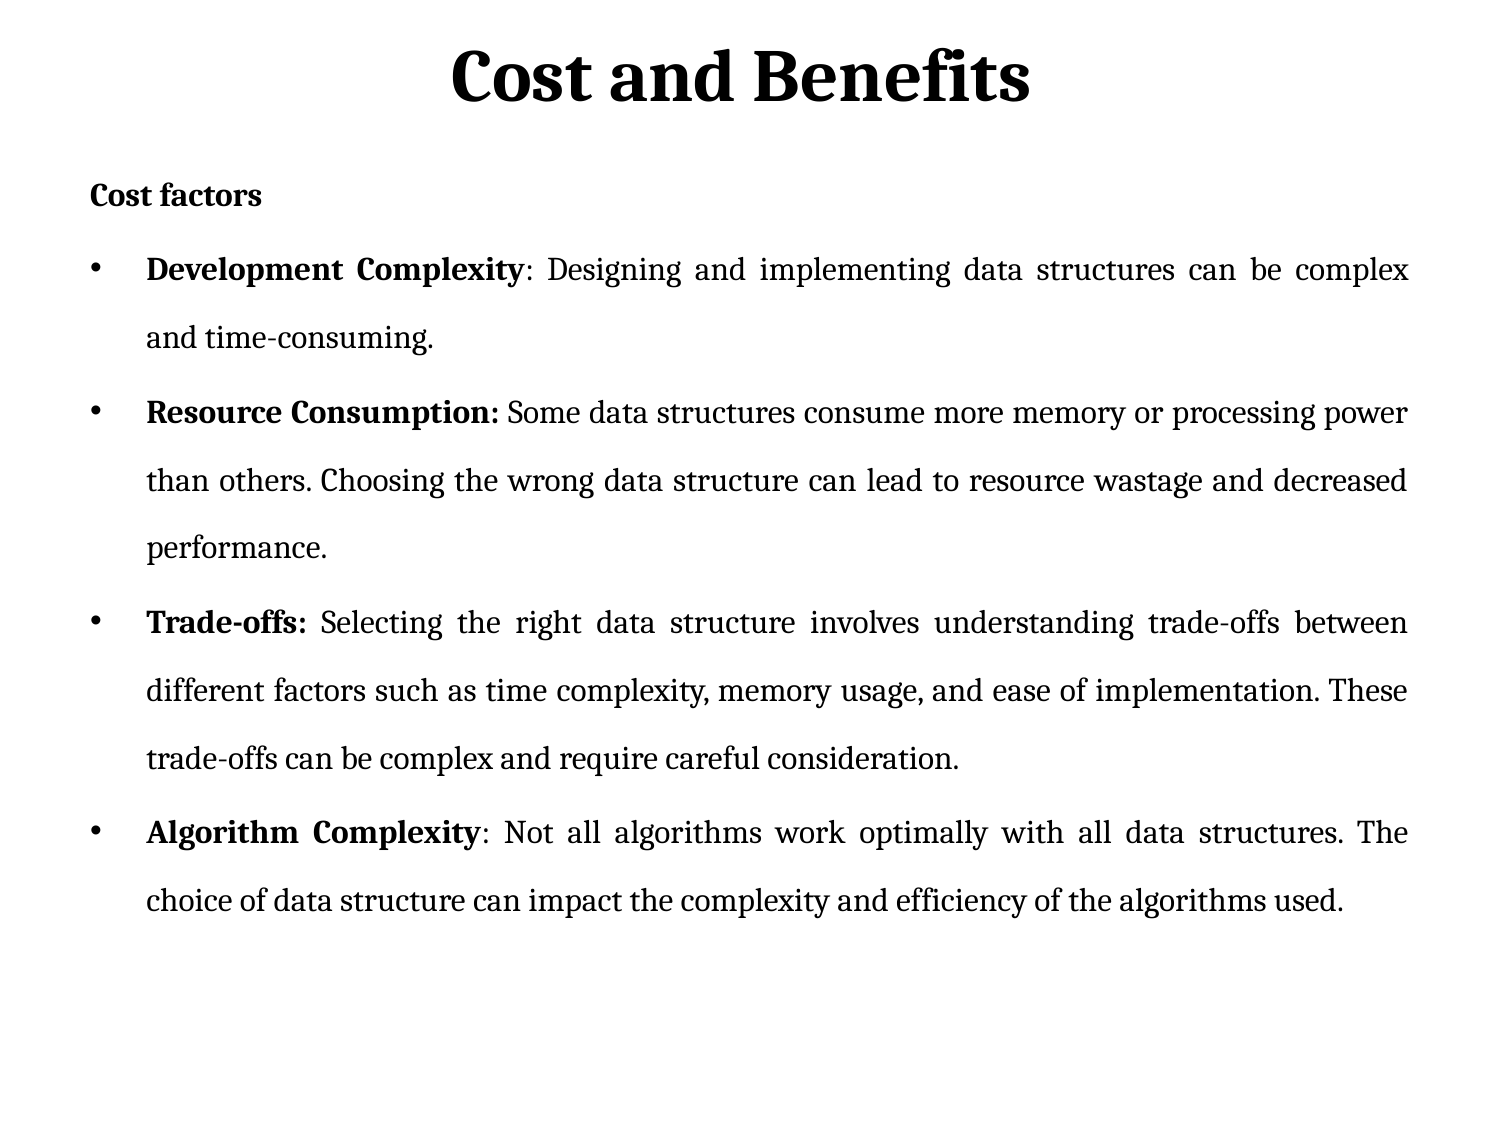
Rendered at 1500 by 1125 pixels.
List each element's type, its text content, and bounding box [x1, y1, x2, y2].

title Cost and Benefits [75, 0, 1425, 137]
list Cost factors Development Complexity: Designing and implementing data structures can be complex and time-consuming. Resource Consumption: Some data structures consume more memory or processing power than others. Choosing the wrong data structure can lead to resource wastage and decreased performance. Trade-offs: Selecting the right data structure involves understanding trade-offs between different factors such as time complexity, memory usage, and ease of implementation. These trade-offs can be complex and require careful consideration. Algorithm Complexity: Not all algorithms work optimally with all data structures. The choice of data structure can impact the complexity and efficiency of the algorithms used. [75, 137, 1425, 1063]
